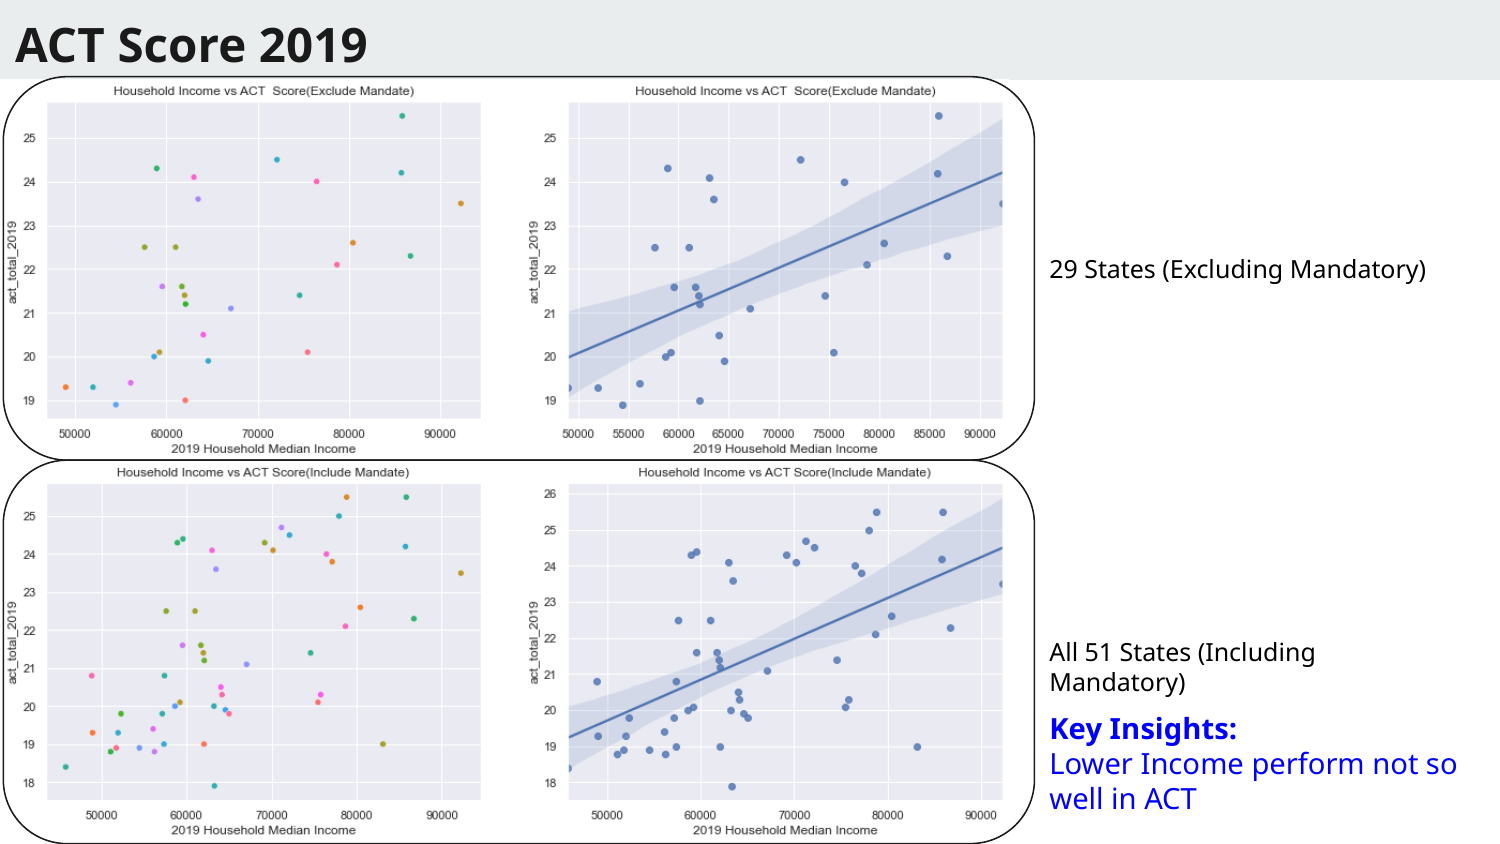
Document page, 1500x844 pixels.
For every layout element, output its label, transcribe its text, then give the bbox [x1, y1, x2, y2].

text_box [1013, 476, 1035, 828]
text_box Key Insights: Lower Income perform not so well in ACT [1034, 695, 1500, 831]
picture [0, 79, 1009, 844]
text_box All 51 States (Including Mandatory) [1035, 621, 1456, 695]
title ACT Score 2019 [0, 0, 1262, 88]
text_box [1013, 92, 1035, 444]
text_box 29 States (Excluding Mandatory) [1035, 238, 1456, 299]
